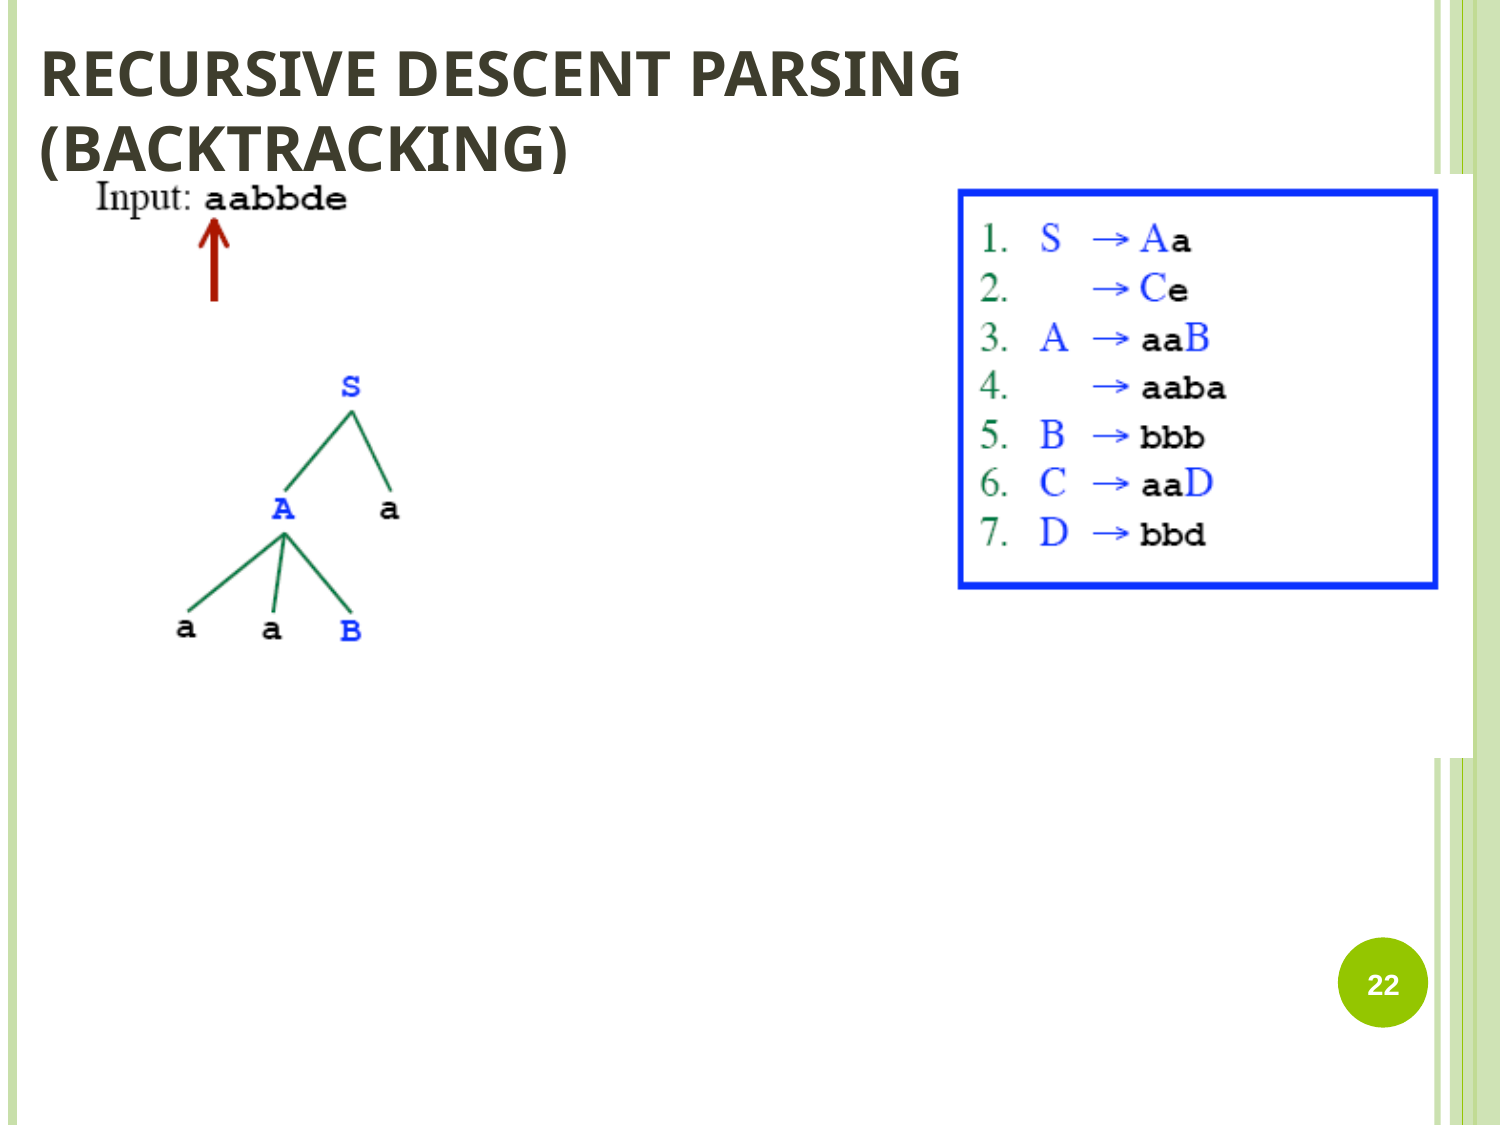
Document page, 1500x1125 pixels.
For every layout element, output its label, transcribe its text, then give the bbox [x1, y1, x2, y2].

title RECURSIVE DESCENT PARSING (BACKTRACKING) [24, 4, 1250, 192]
picture [87, 174, 1473, 759]
text_box 22 [1333, 940, 1434, 1026]
